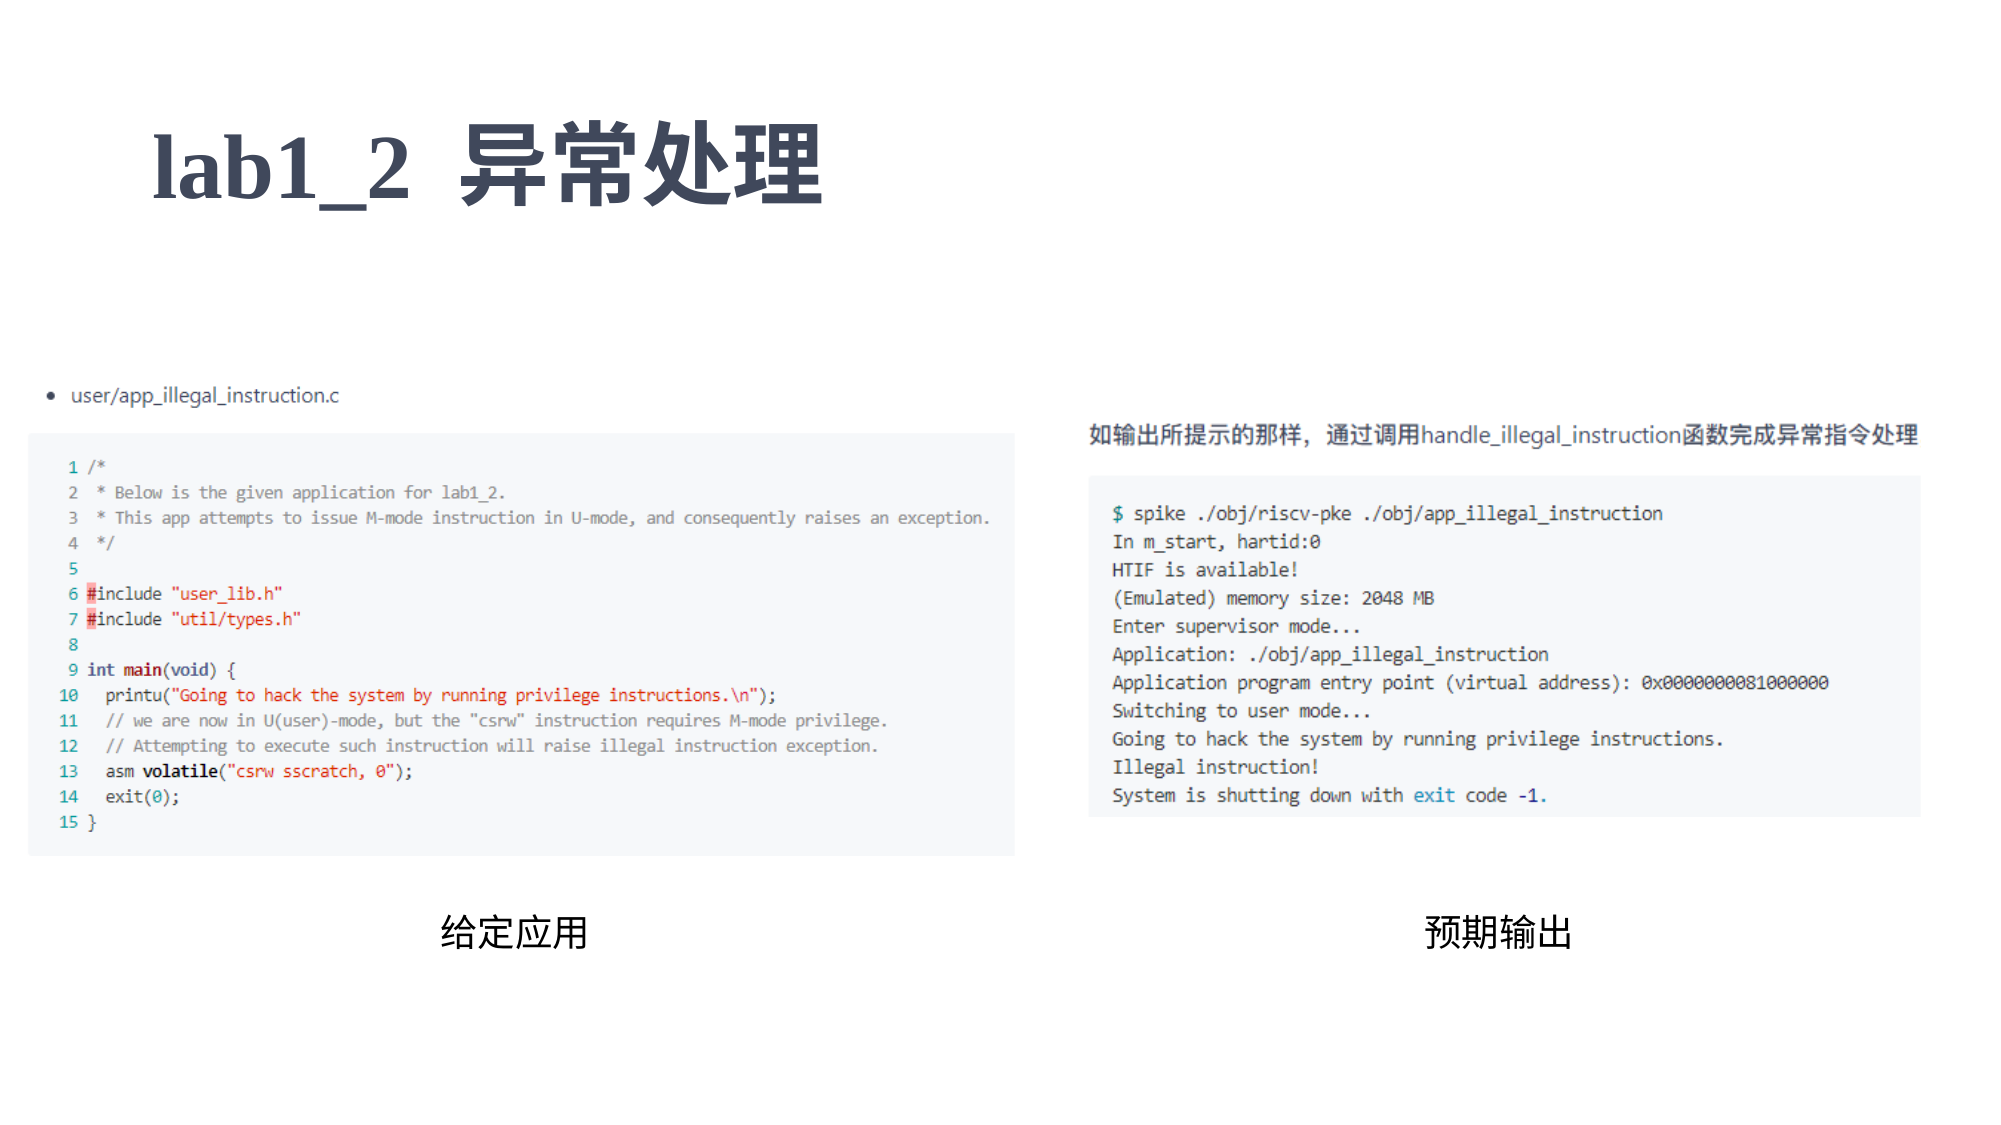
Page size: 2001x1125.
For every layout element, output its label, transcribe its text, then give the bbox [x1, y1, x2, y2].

picture [1077, 418, 1921, 817]
picture [15, 361, 1015, 856]
text_box 给定应用 [425, 901, 606, 962]
title lab1_2 异常处理 [137, 59, 1863, 278]
text_box 预期输出 [1409, 901, 1590, 962]
